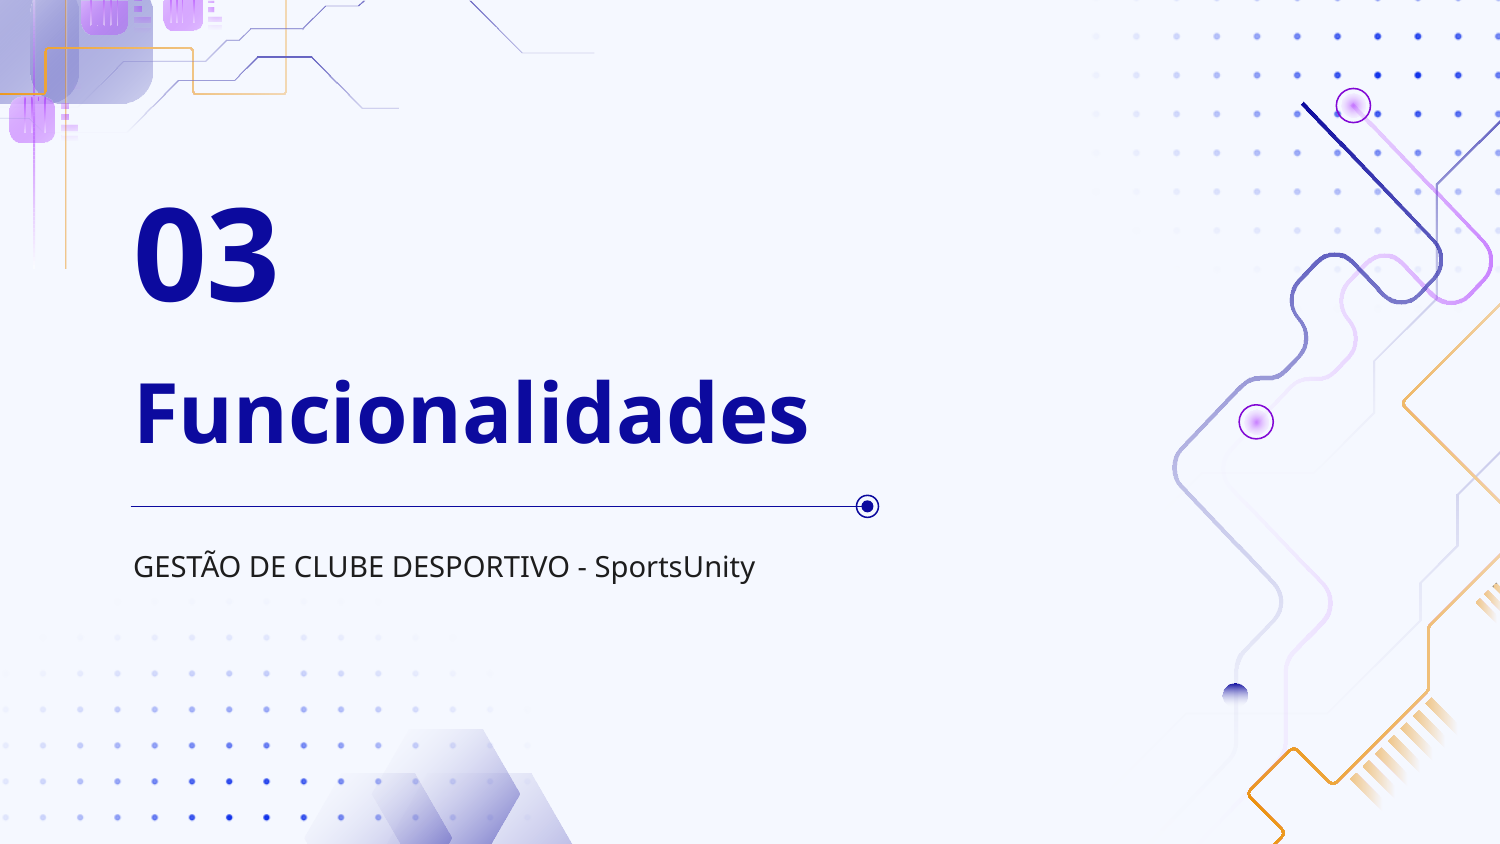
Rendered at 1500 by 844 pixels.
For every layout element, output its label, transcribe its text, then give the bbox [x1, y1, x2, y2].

subtitle GESTÃO DE CLUBE DESPORTIVO - SportsUnity [118, 533, 1037, 609]
title Funcionalidades [118, 341, 1037, 480]
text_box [130, 495, 879, 518]
title 03 [118, 168, 398, 332]
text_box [1063, 0, 1500, 844]
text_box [0, 549, 583, 844]
